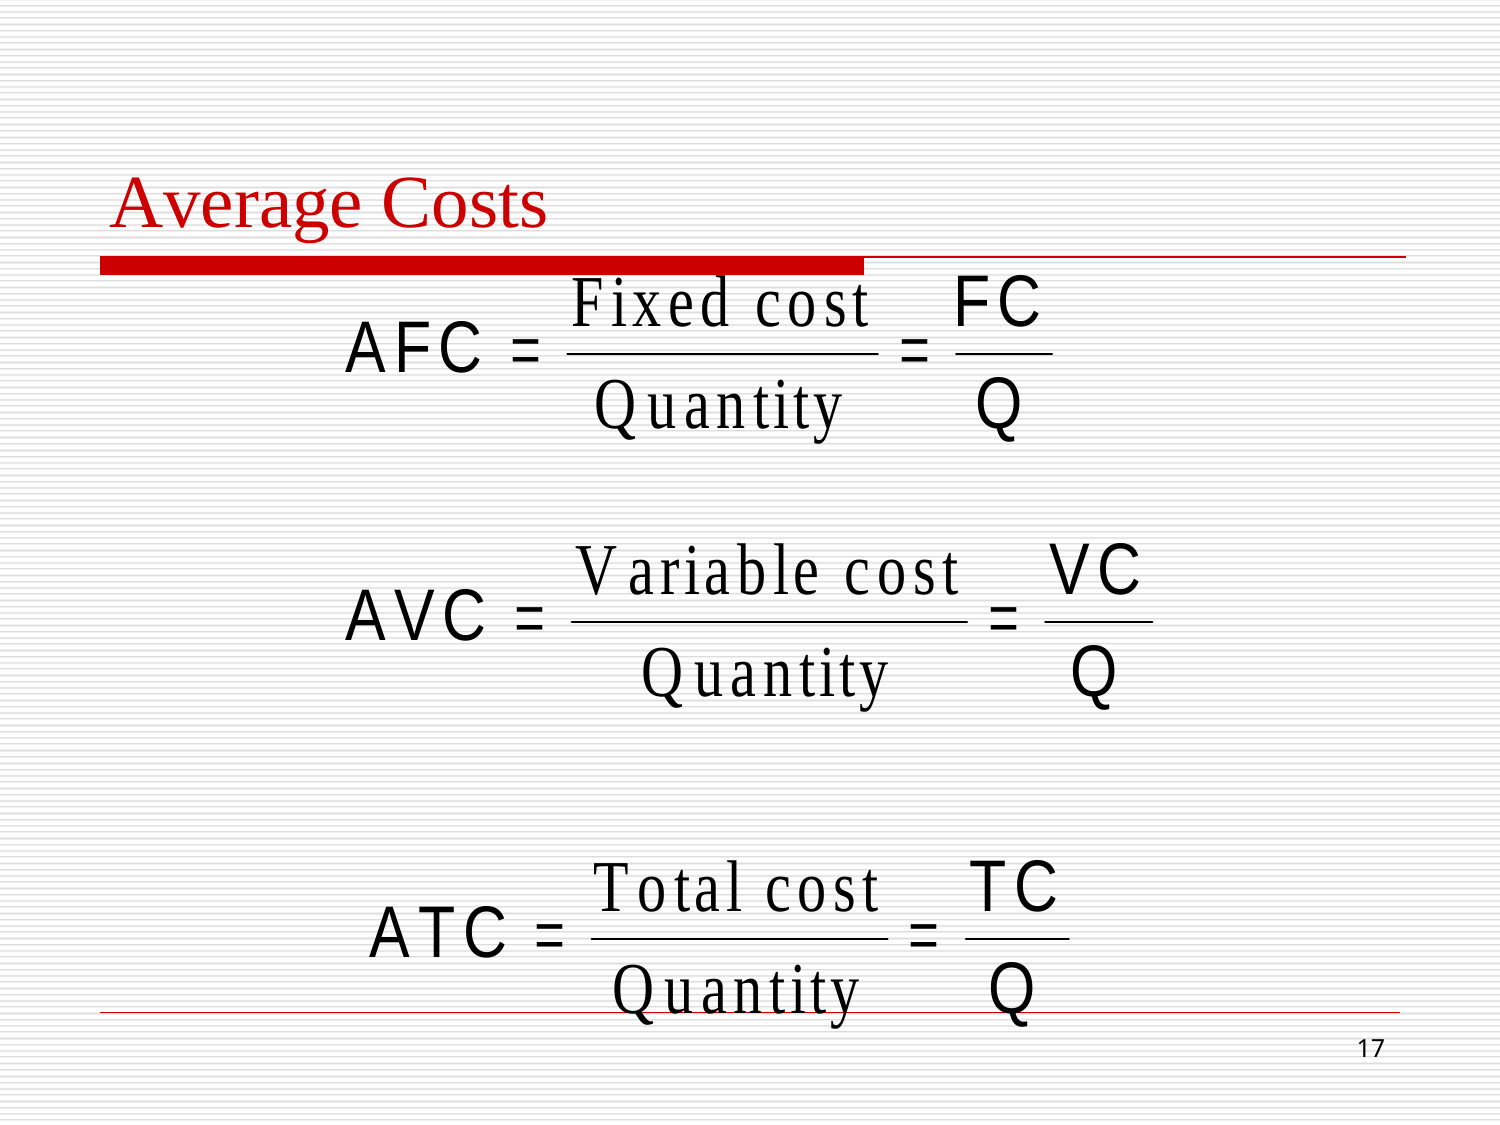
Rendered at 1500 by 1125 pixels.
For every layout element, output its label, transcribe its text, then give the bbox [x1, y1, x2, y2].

picture [0, 0, 1500, 1125]
title Average Costs [94, 50, 1407, 250]
text_box <number> [1074, 1024, 1400, 1103]
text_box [337, 262, 1163, 1039]
